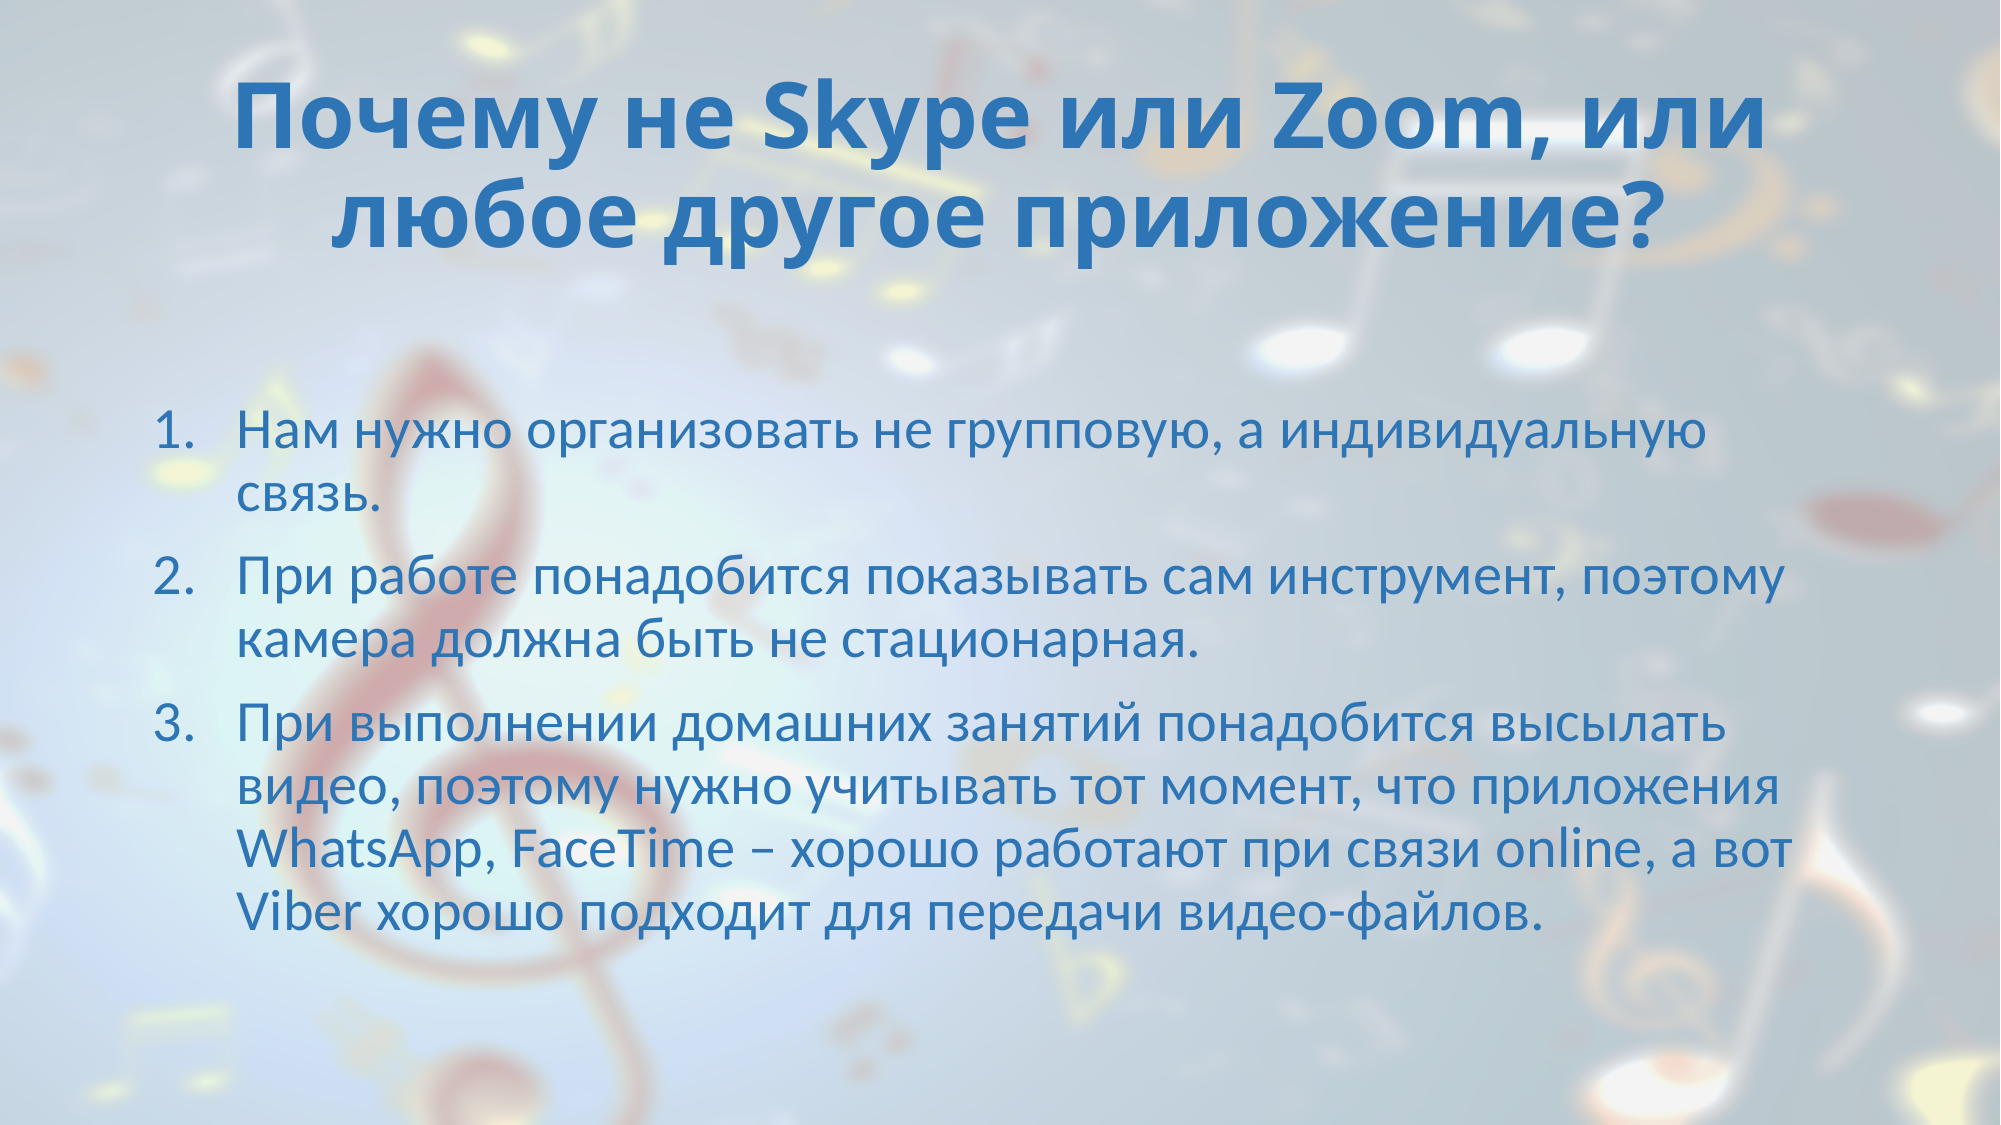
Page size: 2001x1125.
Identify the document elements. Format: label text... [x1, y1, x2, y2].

title Почему не Skype или Zoom, или любое другое приложение? [137, 59, 1863, 278]
list Нам нужно организовать не групповую, а индивидуальную связь. При работе понадобится показывать сам инструмент, поэтому камера должна быть не стационарная. При выполнении домашних занятий понадобится высылать видео, поэтому нужно учитывать тот момент, что приложения WhatsApp, FaceTime – хорошо работают при связи online, а вот Viber хорошо подходит для передачи видео-файлов. [137, 299, 1863, 1014]
